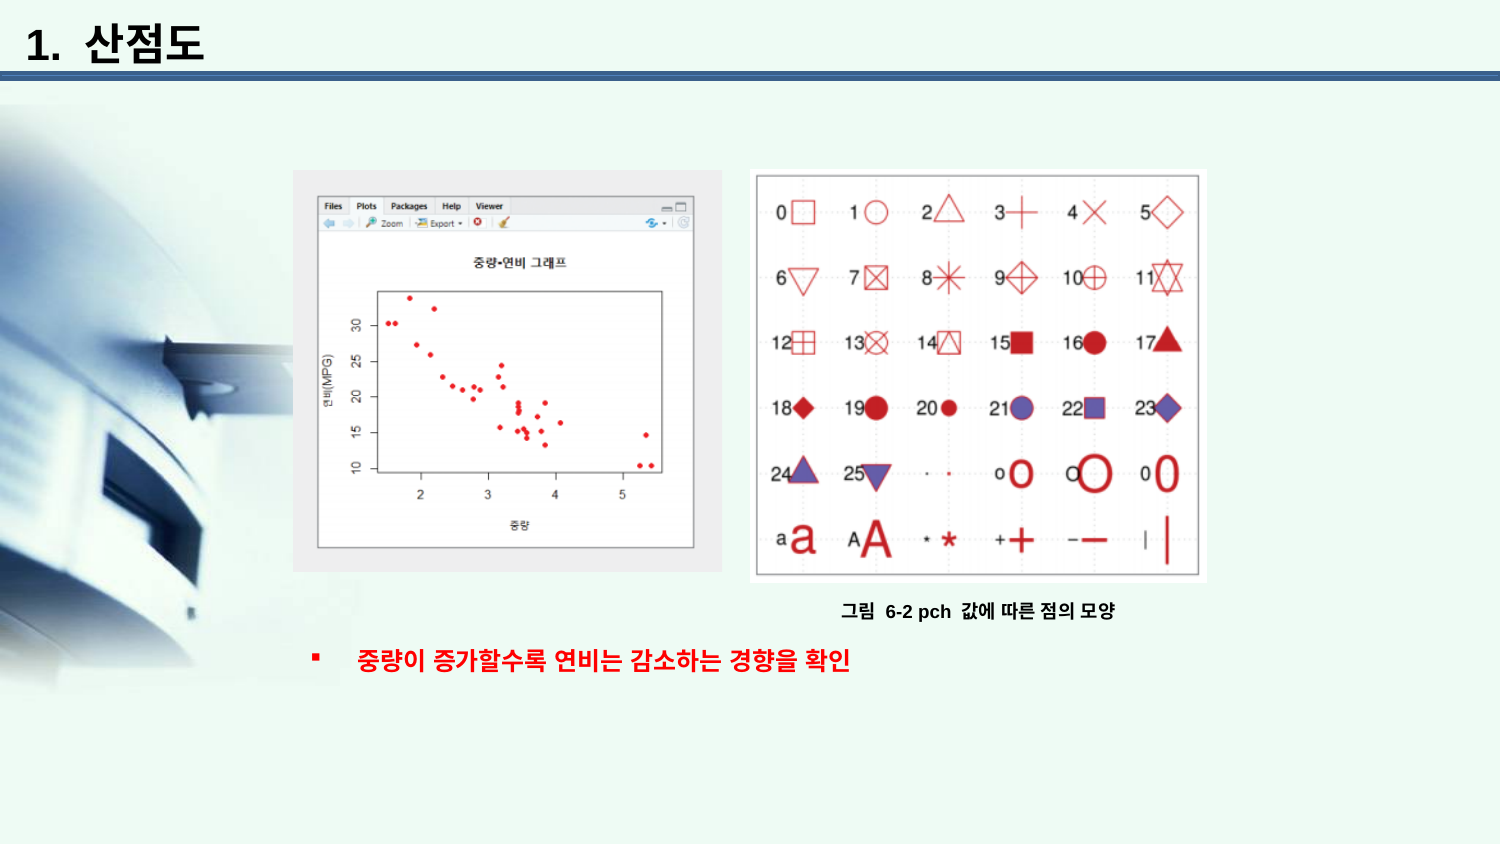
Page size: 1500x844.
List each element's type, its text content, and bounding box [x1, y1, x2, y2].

text_box 그림 6-2 pch 값에 따른 점의 모양 [808, 591, 1149, 643]
picture [0, 81, 1500, 844]
text_box 중량이 증가할수록 연비는 감소하는 경향을 확인 [223, 639, 1276, 695]
text_box 1. 산점도 [14, 10, 1309, 95]
picture [0, 0, 1500, 71]
